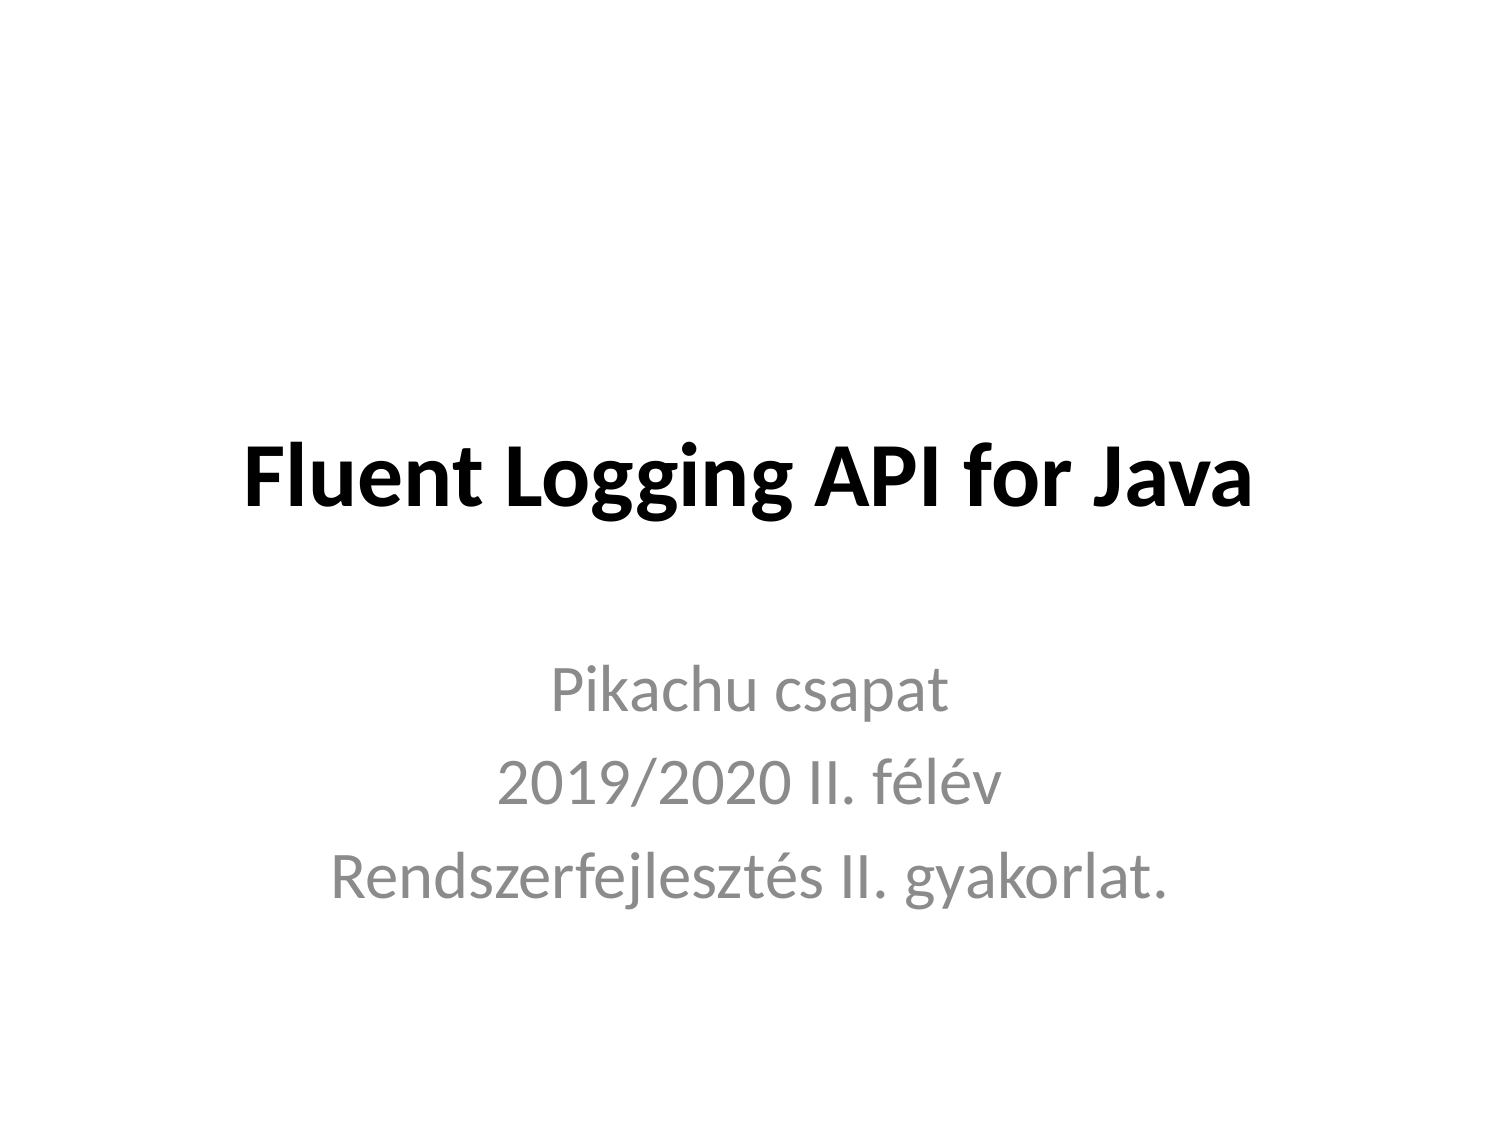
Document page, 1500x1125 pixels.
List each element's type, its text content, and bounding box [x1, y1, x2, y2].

title Fluent Logging API for Java [112, 349, 1388, 591]
subtitle Pikachu csapat 2019/2020 II. félév Rendszerfejlesztés II. gyakorlat. [225, 637, 1275, 925]
